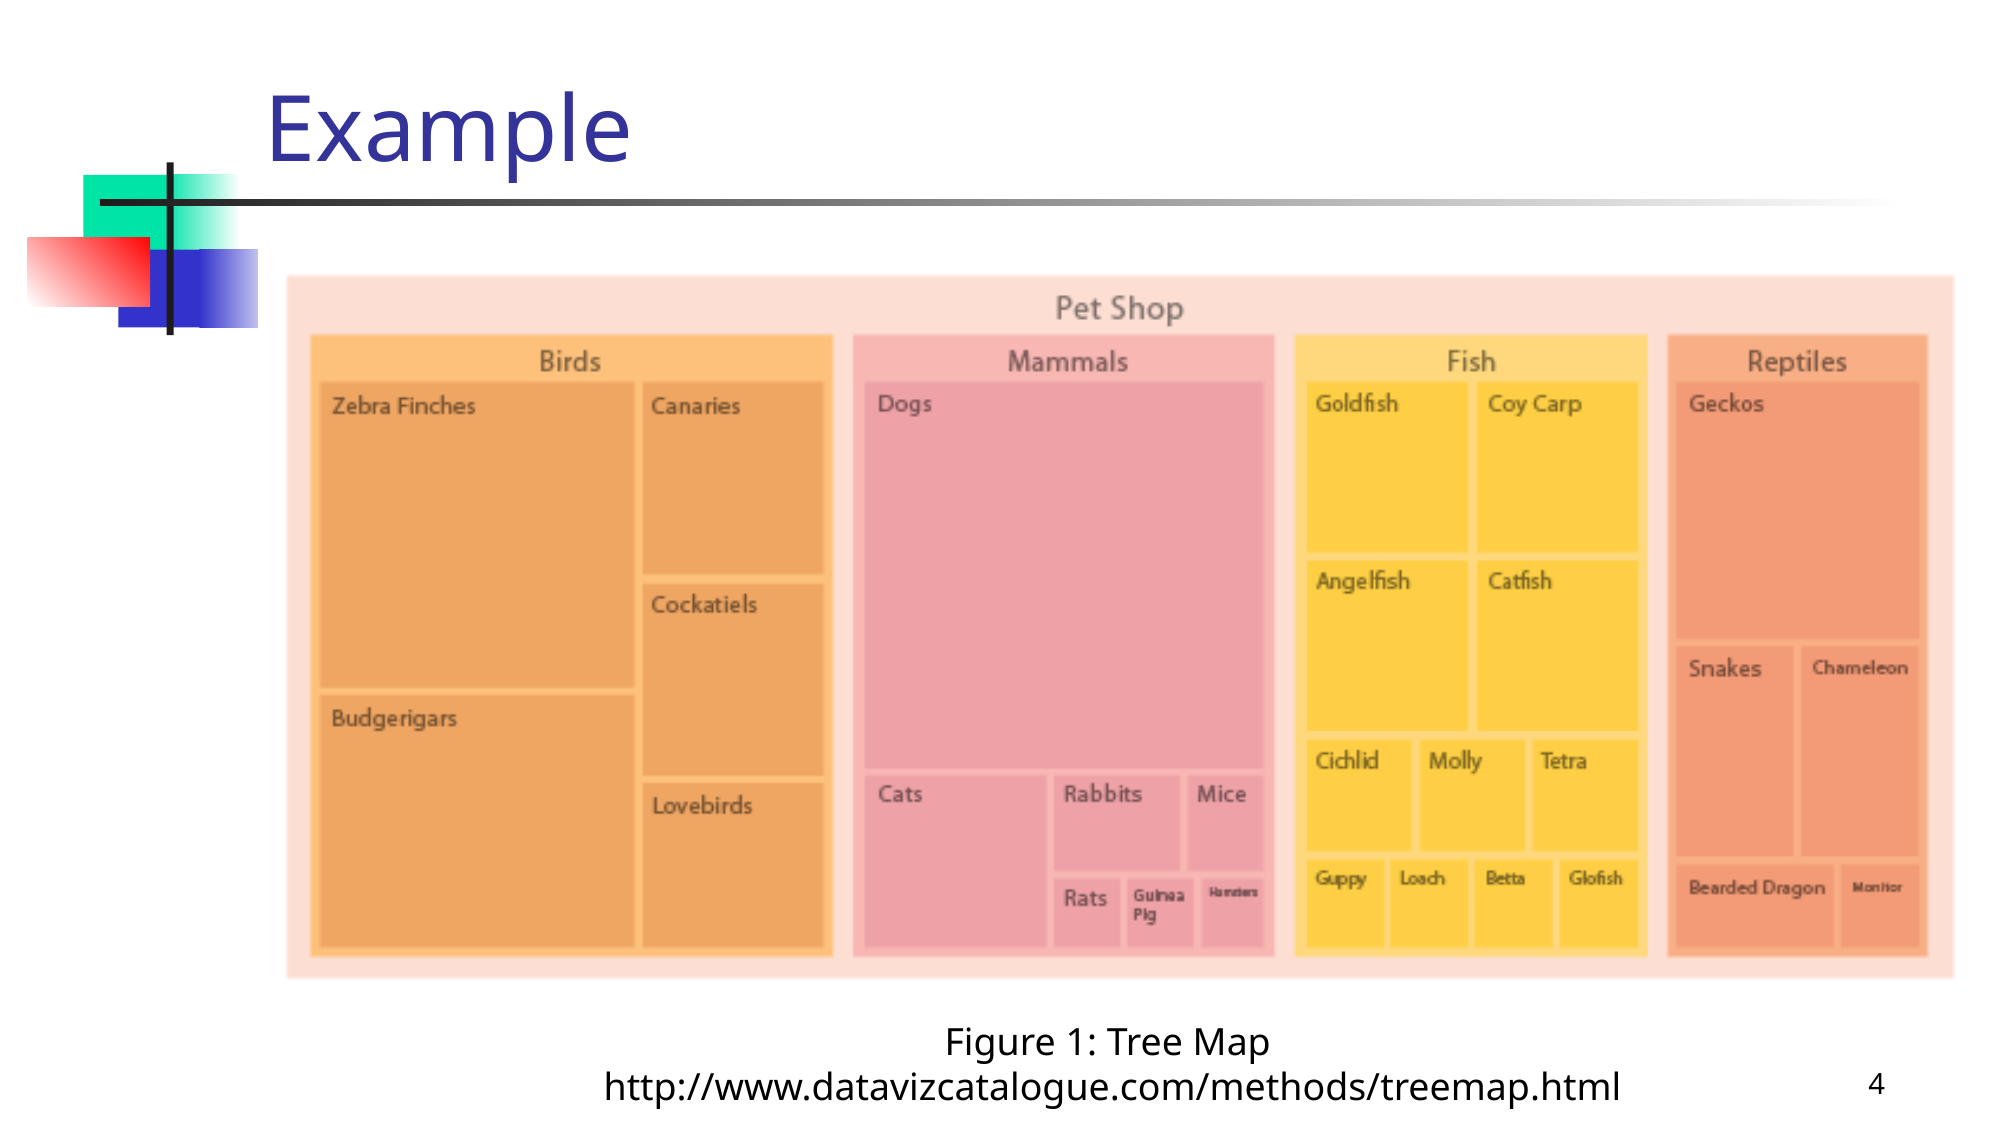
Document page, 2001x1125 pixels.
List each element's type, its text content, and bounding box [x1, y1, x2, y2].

text_box Figure 1: Tree Map http://www.datavizcatalogue.com/methods/treemap.html [588, 1017, 1637, 1115]
title Example [249, 0, 1955, 188]
slide_number 4 [1637, 1037, 1901, 1113]
picture [258, 249, 1984, 1007]
